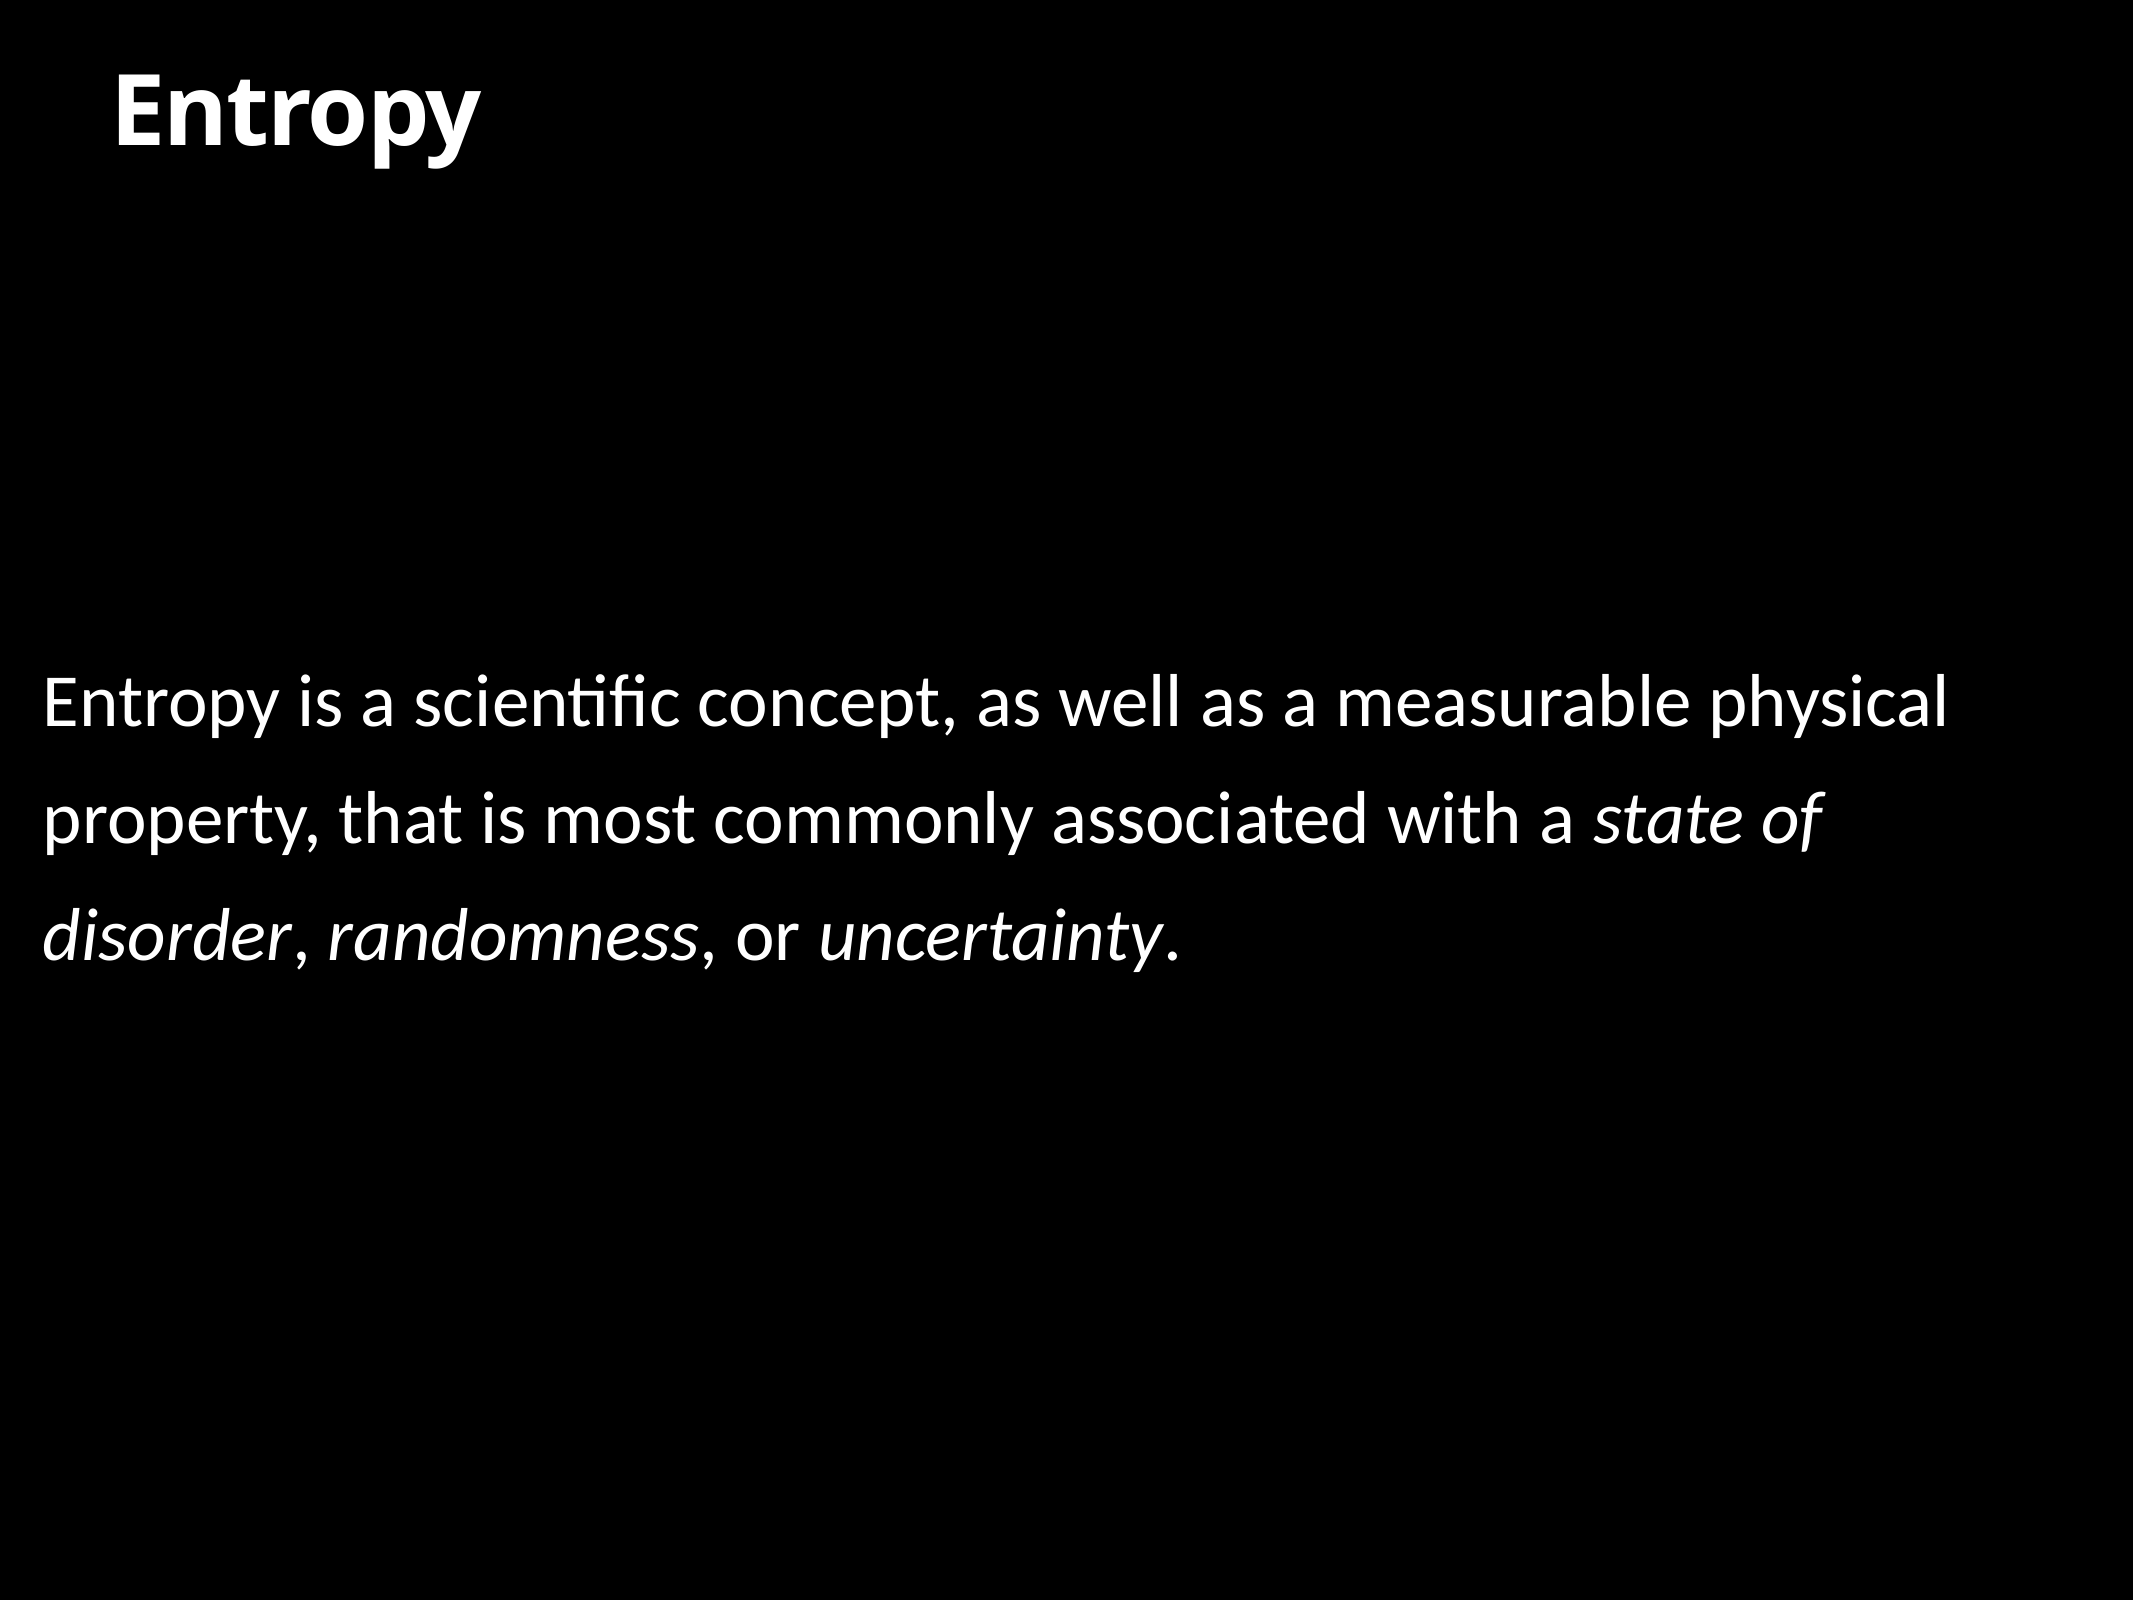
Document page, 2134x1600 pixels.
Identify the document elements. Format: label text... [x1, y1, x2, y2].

title Entropy [105, 65, 2028, 192]
text_box Entropy is a scientific concept, as well as a measurable physical property, that is most commonly associated with a state of disorder, randomness, or uncertainty. [38, 620, 2036, 980]
